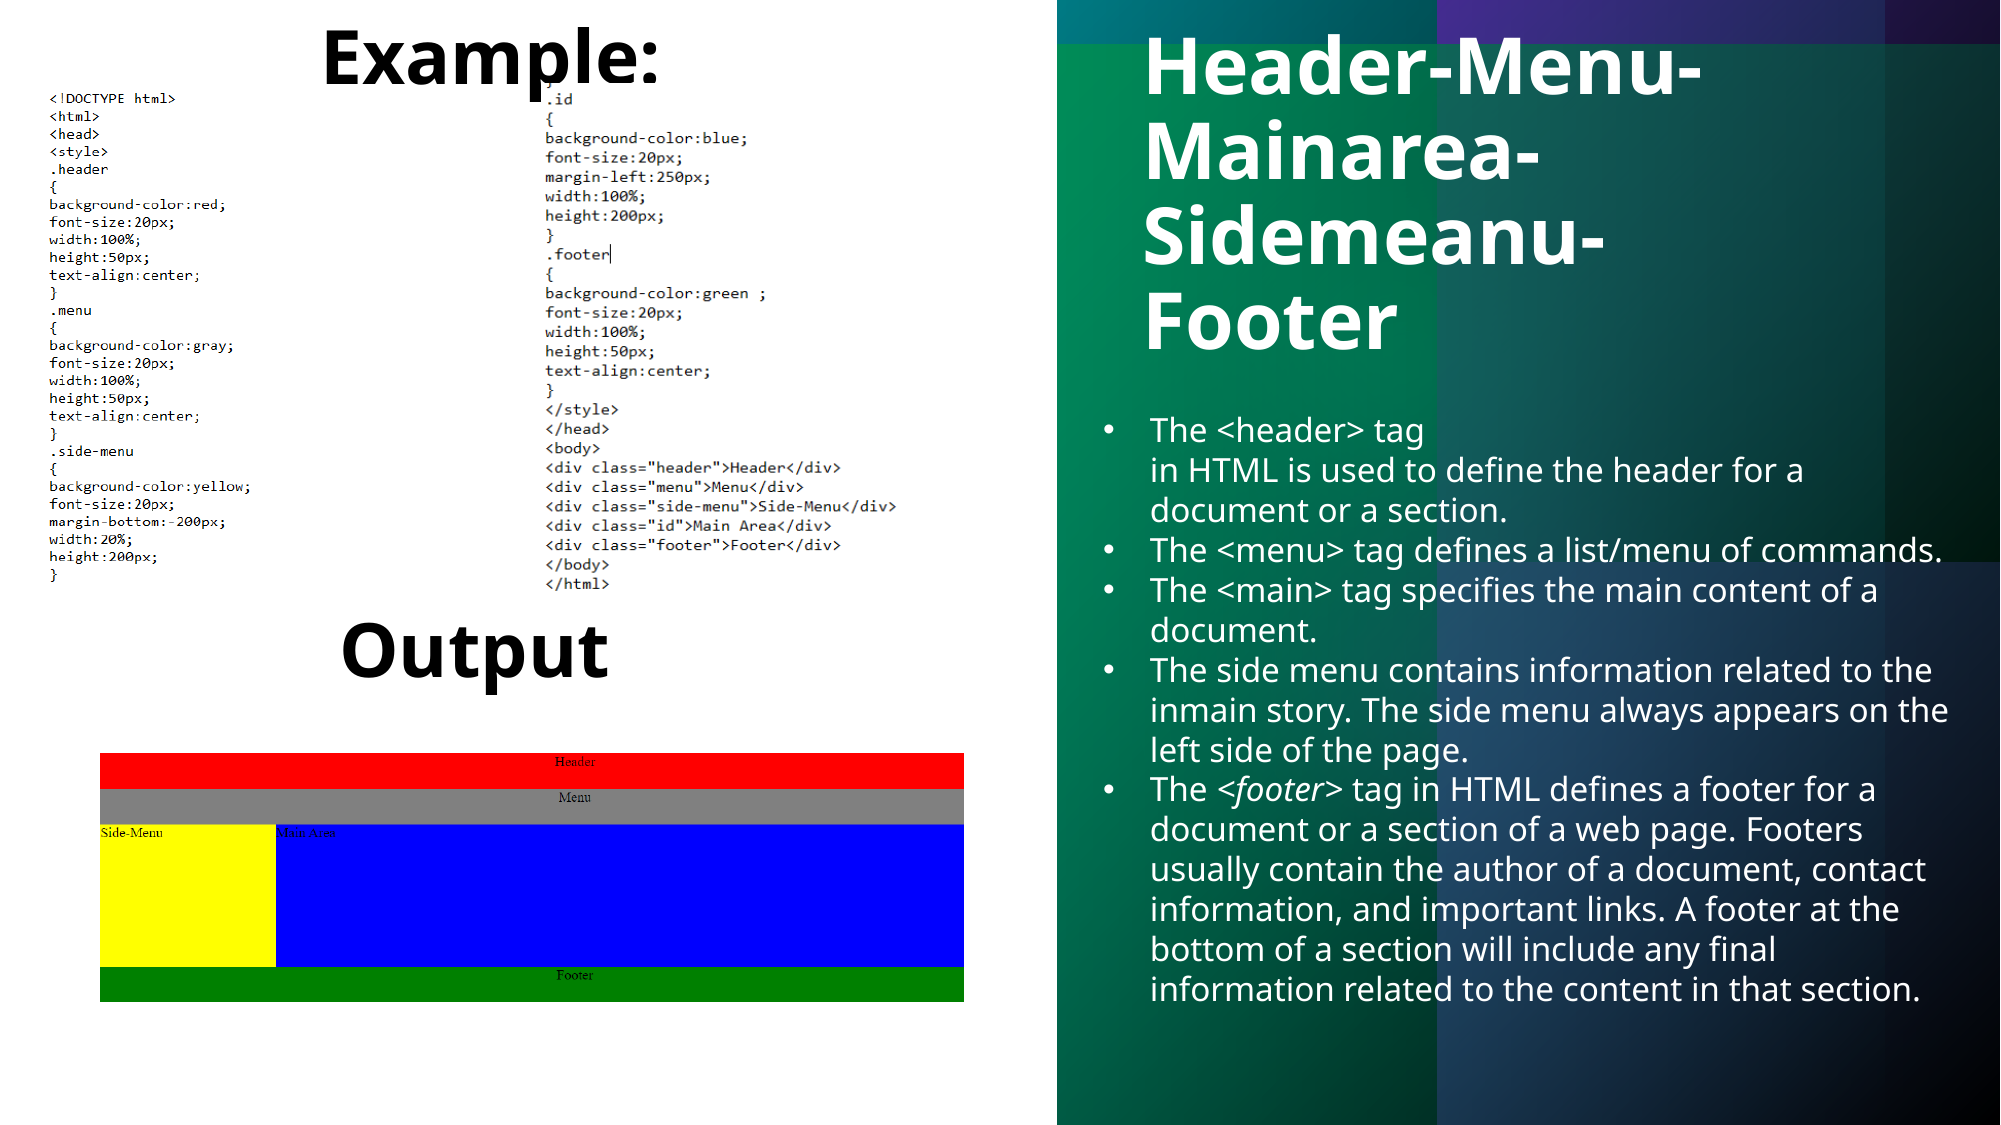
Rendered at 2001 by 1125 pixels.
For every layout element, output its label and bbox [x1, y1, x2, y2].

text_box [0, 0, 2000, 1125]
picture [100, 753, 964, 1002]
picture [541, 83, 975, 594]
picture [48, 89, 391, 586]
